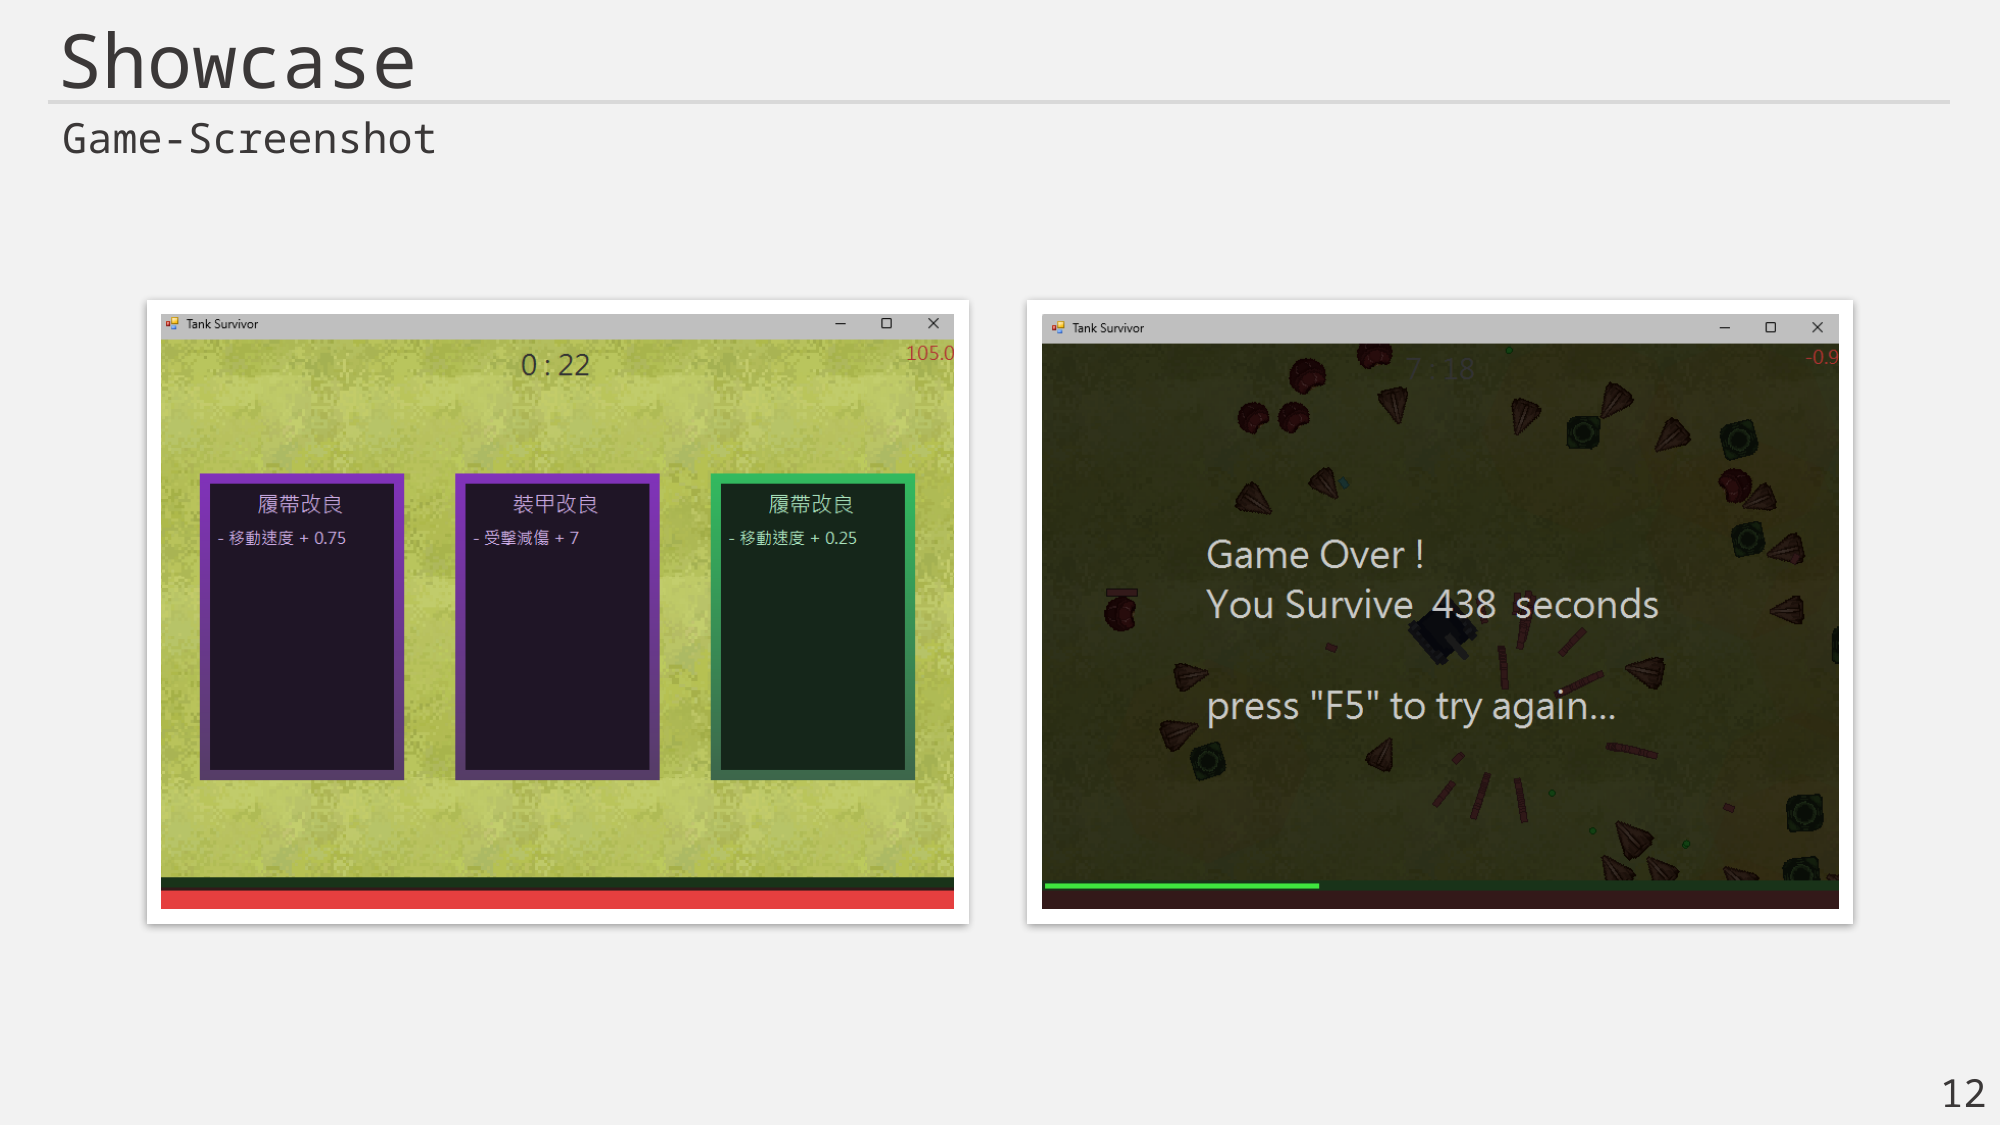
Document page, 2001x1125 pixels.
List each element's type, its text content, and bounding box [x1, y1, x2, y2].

picture [1041, 314, 1839, 910]
title Showcase [42, 0, 1155, 128]
picture [161, 314, 955, 910]
text_box Game-Screenshot [47, 104, 1161, 169]
